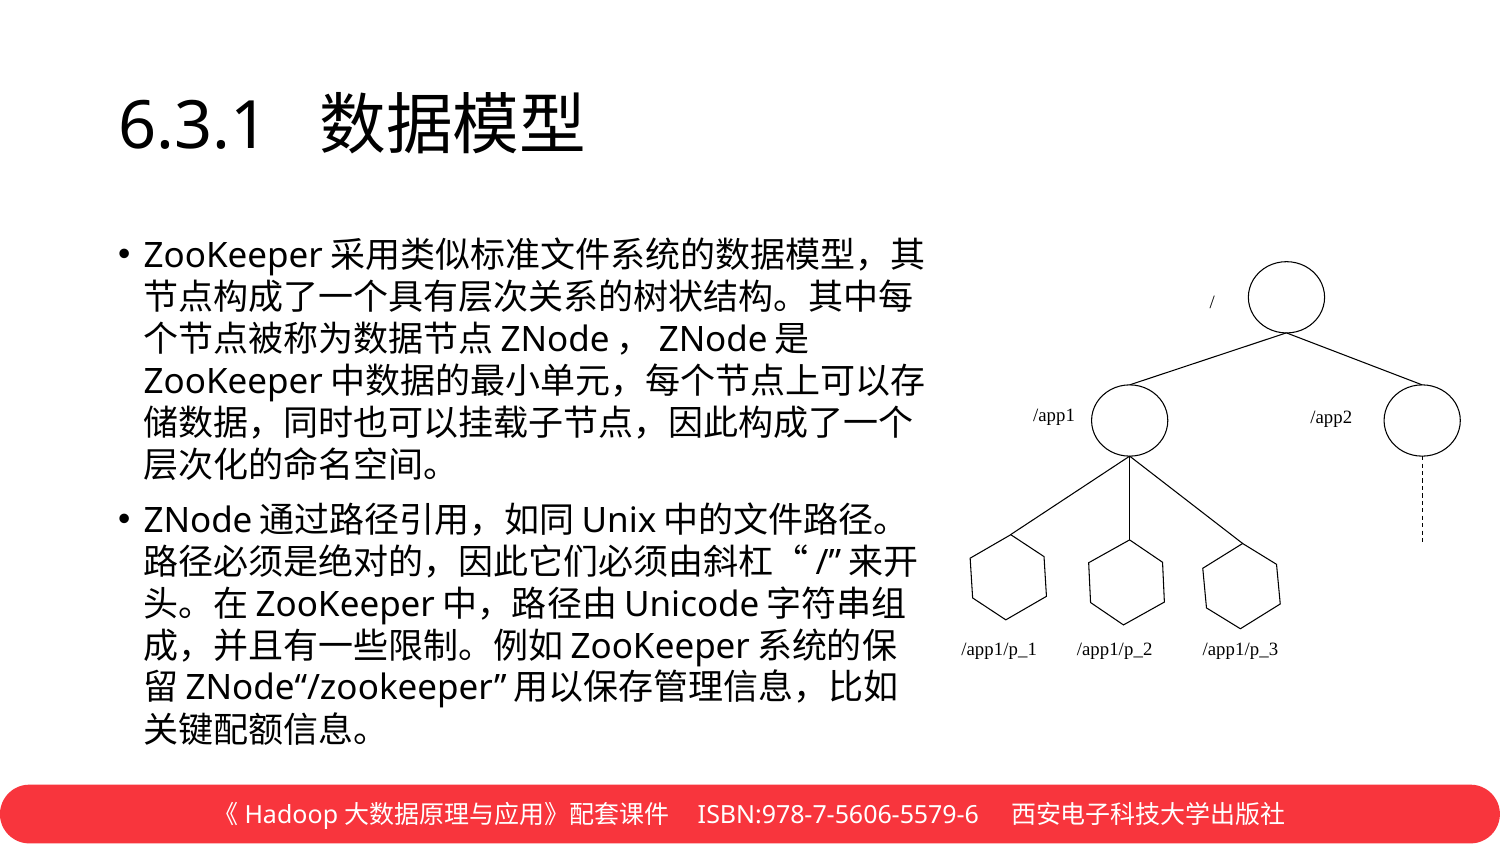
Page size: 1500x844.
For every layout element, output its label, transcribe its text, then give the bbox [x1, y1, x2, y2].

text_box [946, 261, 1461, 676]
title 6.3.1 数据模型 [103, 44, 1397, 208]
list ZooKeeper采用类似标准文件系统的数据模型，其节点构成了一个具有层次关系的树状结构。其中每个节点被称为数据节点ZNode，ZNode是ZooKeeper中数据的最小单元，每个节点上可以存储数据，同时也可以挂载子节点，因此构成了一个层次化的命名空间。 ZNode通过路径引用，如同Unix中的文件路径。路径必须是绝对的，因此它们必须由斜杠“/”来开头。在ZooKeeper中，路径由Unicode字符串组成，并且有一些限制。例如ZooKeeper系统的保留ZNode“/zookeeper”用以保存管理信息，比如关键配额信息。 [103, 224, 945, 760]
